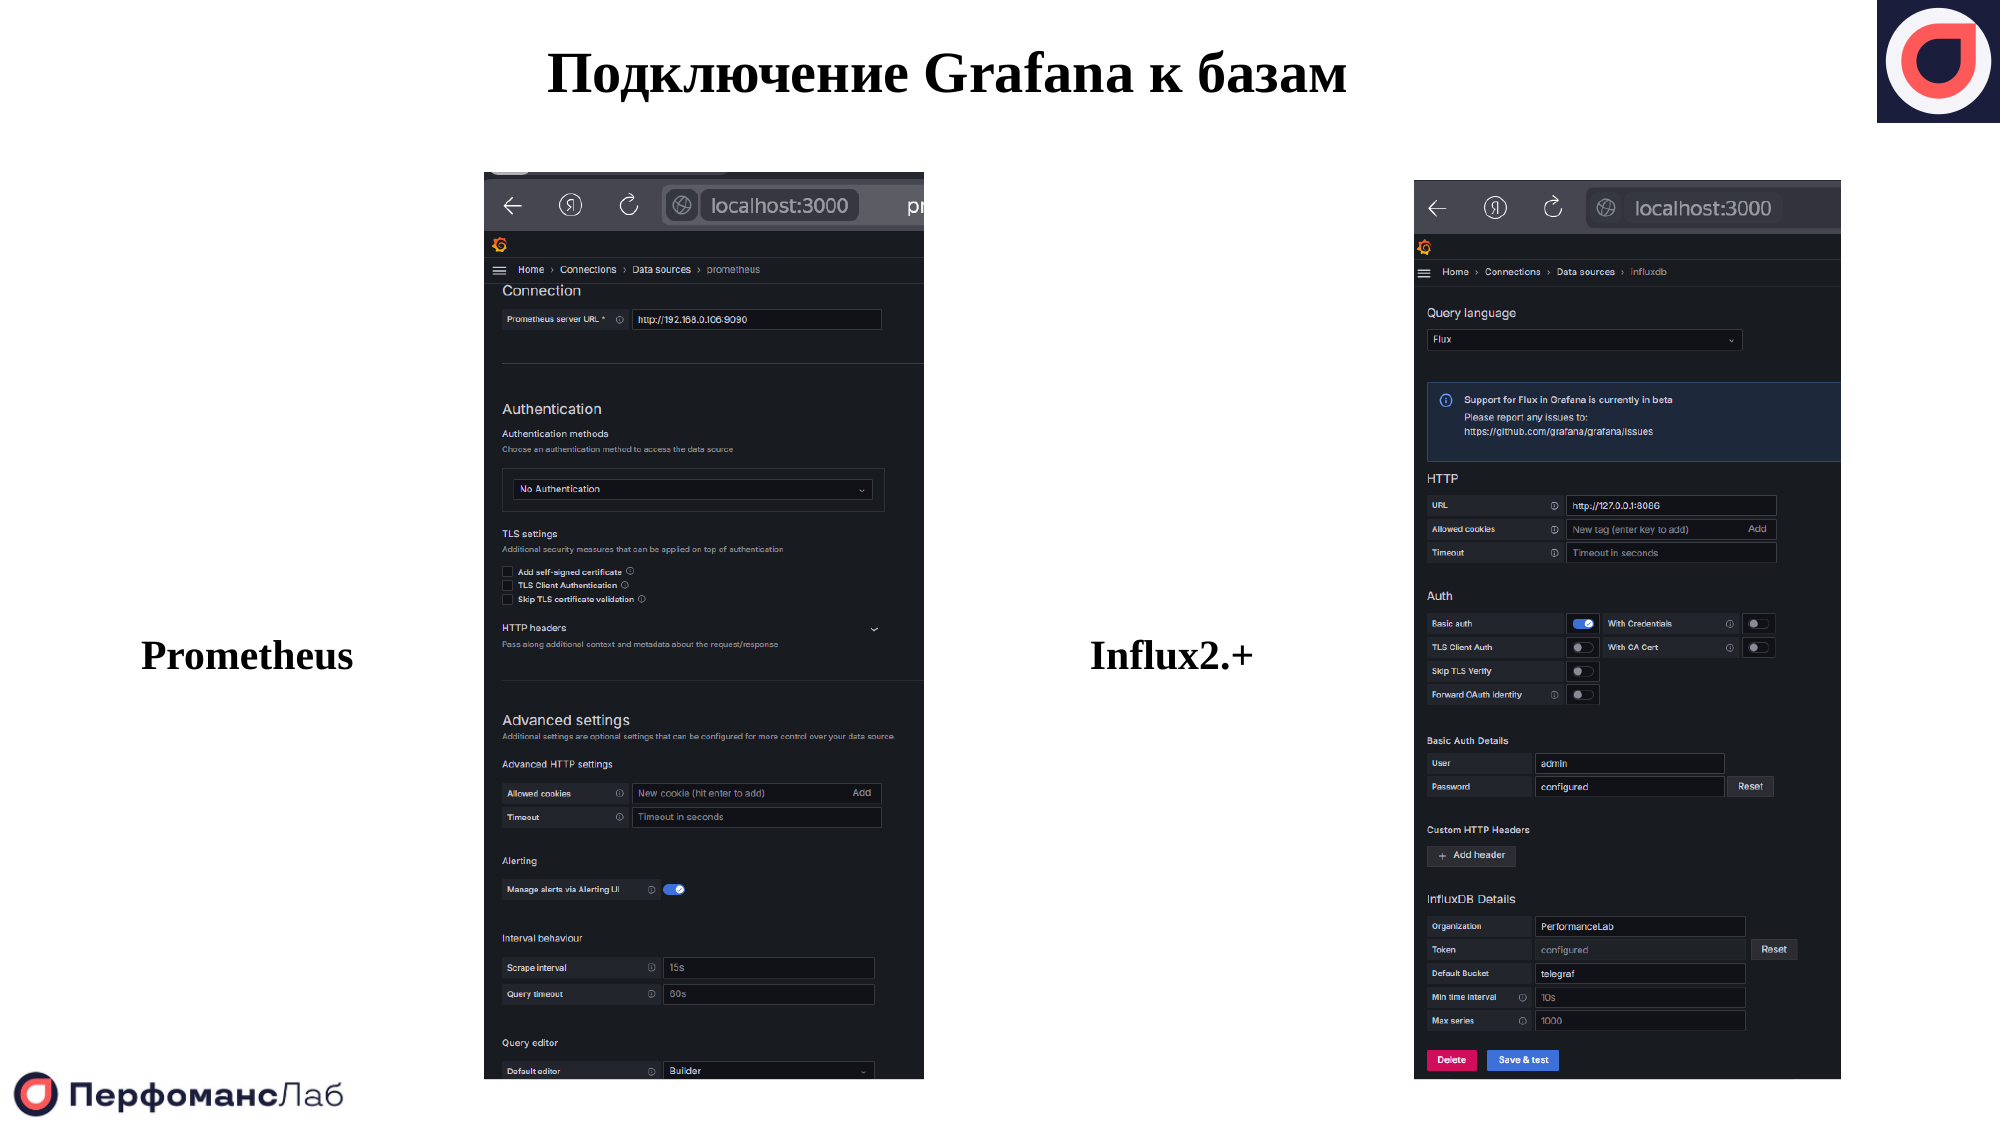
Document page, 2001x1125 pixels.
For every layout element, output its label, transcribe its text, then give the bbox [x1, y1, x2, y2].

text_box Influx2.+ [999, 625, 1402, 729]
picture [484, 172, 924, 1080]
picture [1877, 0, 2000, 123]
text_box Подключение Grafana к базам [85, 35, 1811, 138]
picture [1414, 180, 1841, 1080]
list Prometheus [51, 626, 454, 729]
picture [0, 1060, 353, 1125]
